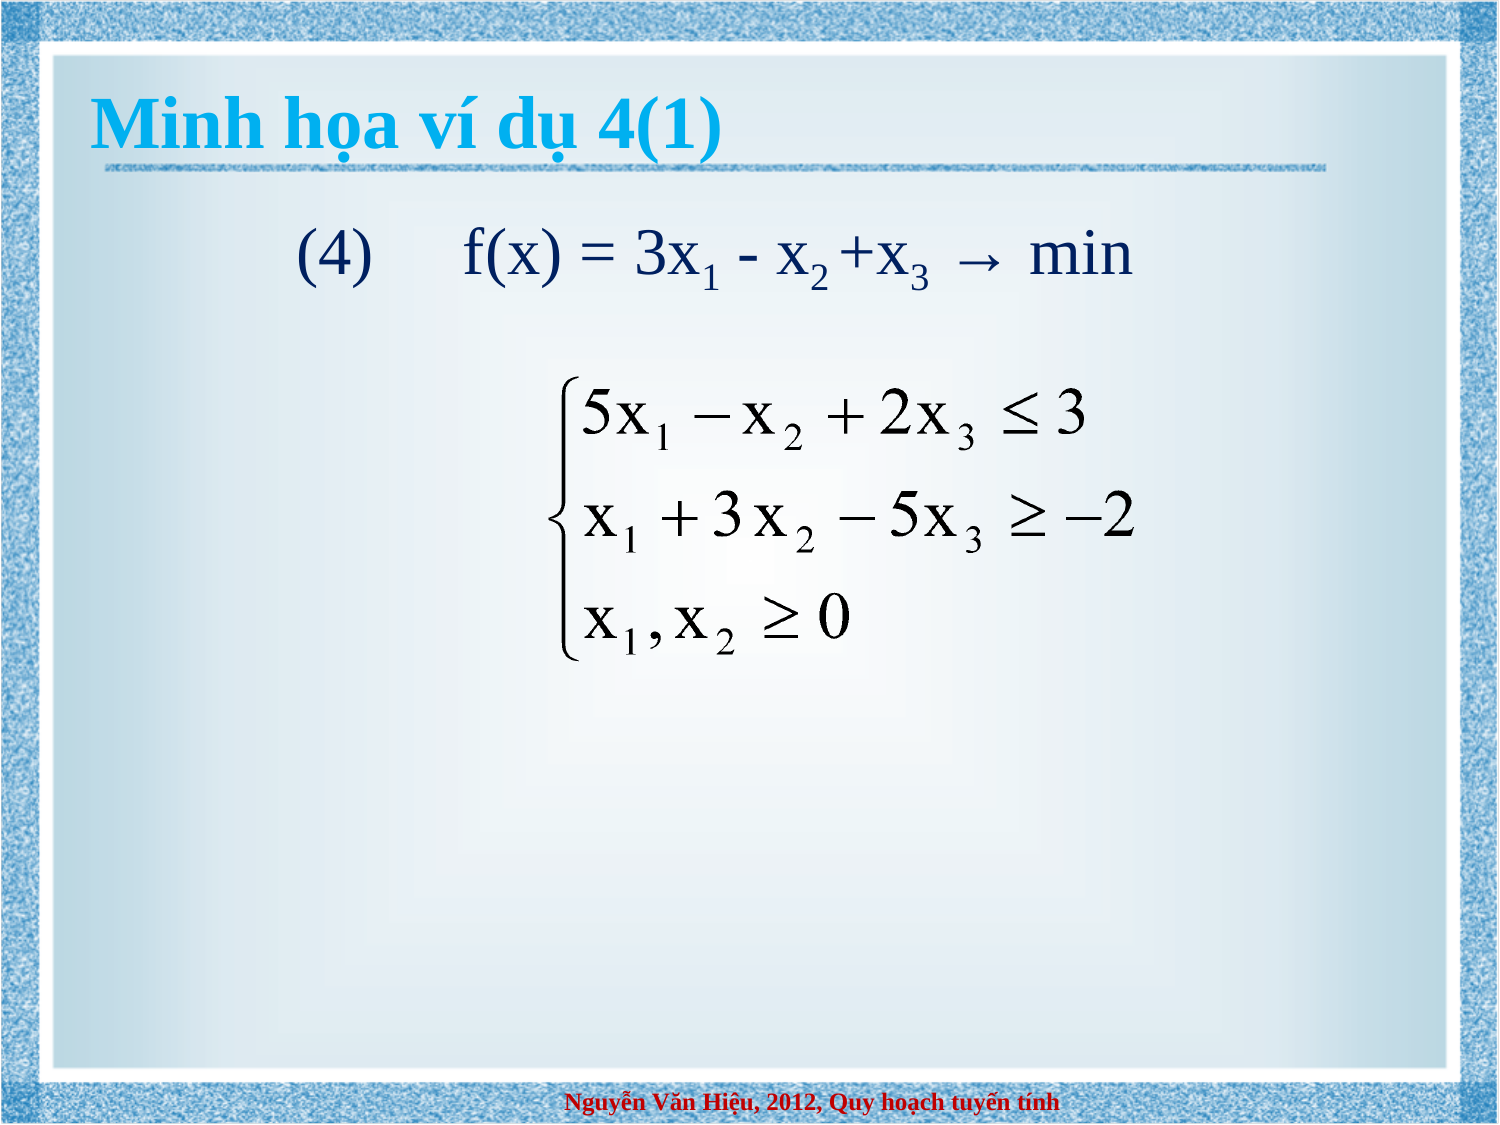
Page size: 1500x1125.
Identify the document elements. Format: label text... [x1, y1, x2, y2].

list (4) f(x) = 3x1 - x2 +x3 → min [75, 200, 1425, 1038]
title Minh họa ví dụ 4(1) [75, 62, 1425, 175]
picture [0, 1, 1500, 1125]
footer Nguyễn Văn Hiệu, 2012, Quy hoạch tuyến tính [437, 1074, 1188, 1125]
